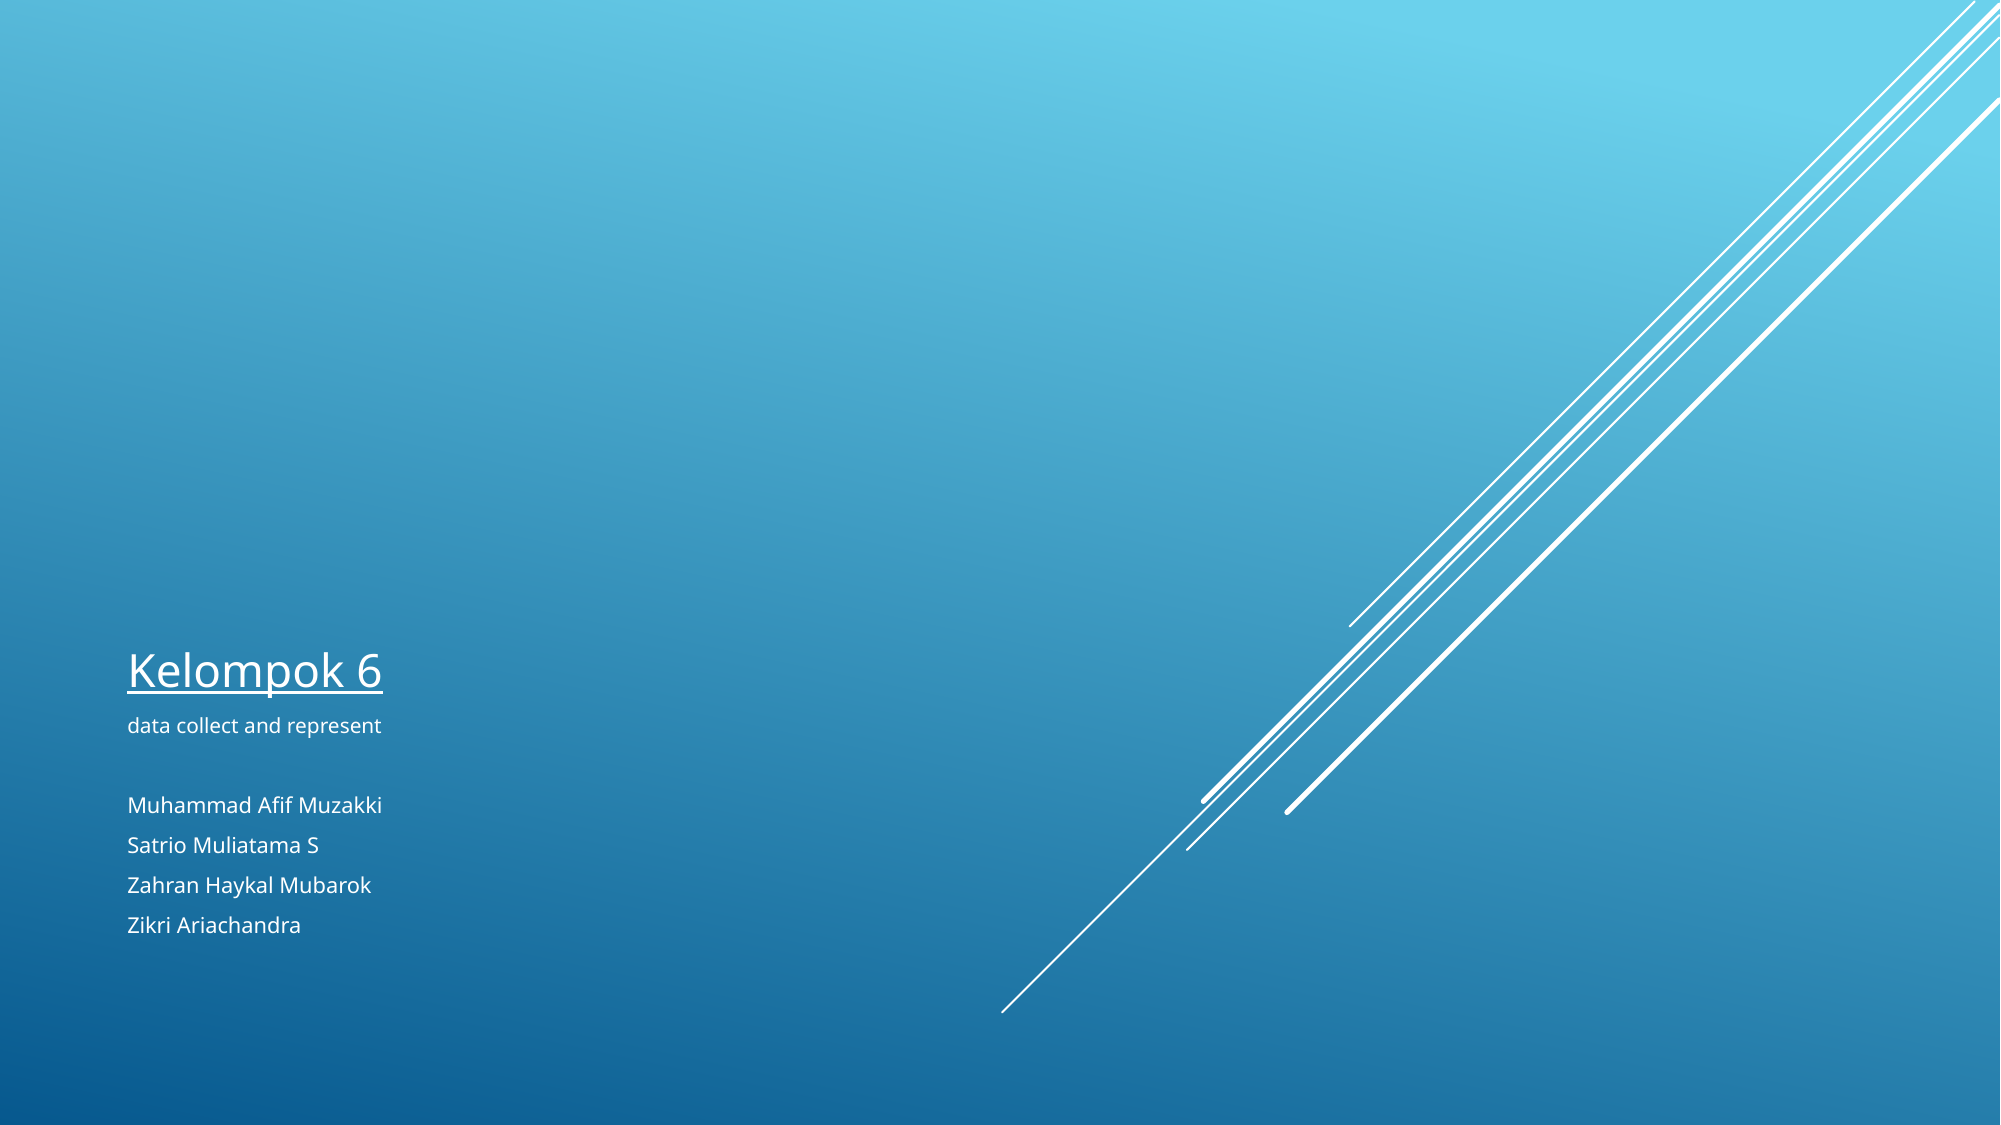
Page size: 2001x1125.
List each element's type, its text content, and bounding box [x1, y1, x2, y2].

subtitle Kelompok 6 data collect and represent Muhammad Afif Muzakki Satrio Muliatama S Zahran Haykal Mubarok Zikri Ariachandra [112, 630, 1163, 950]
